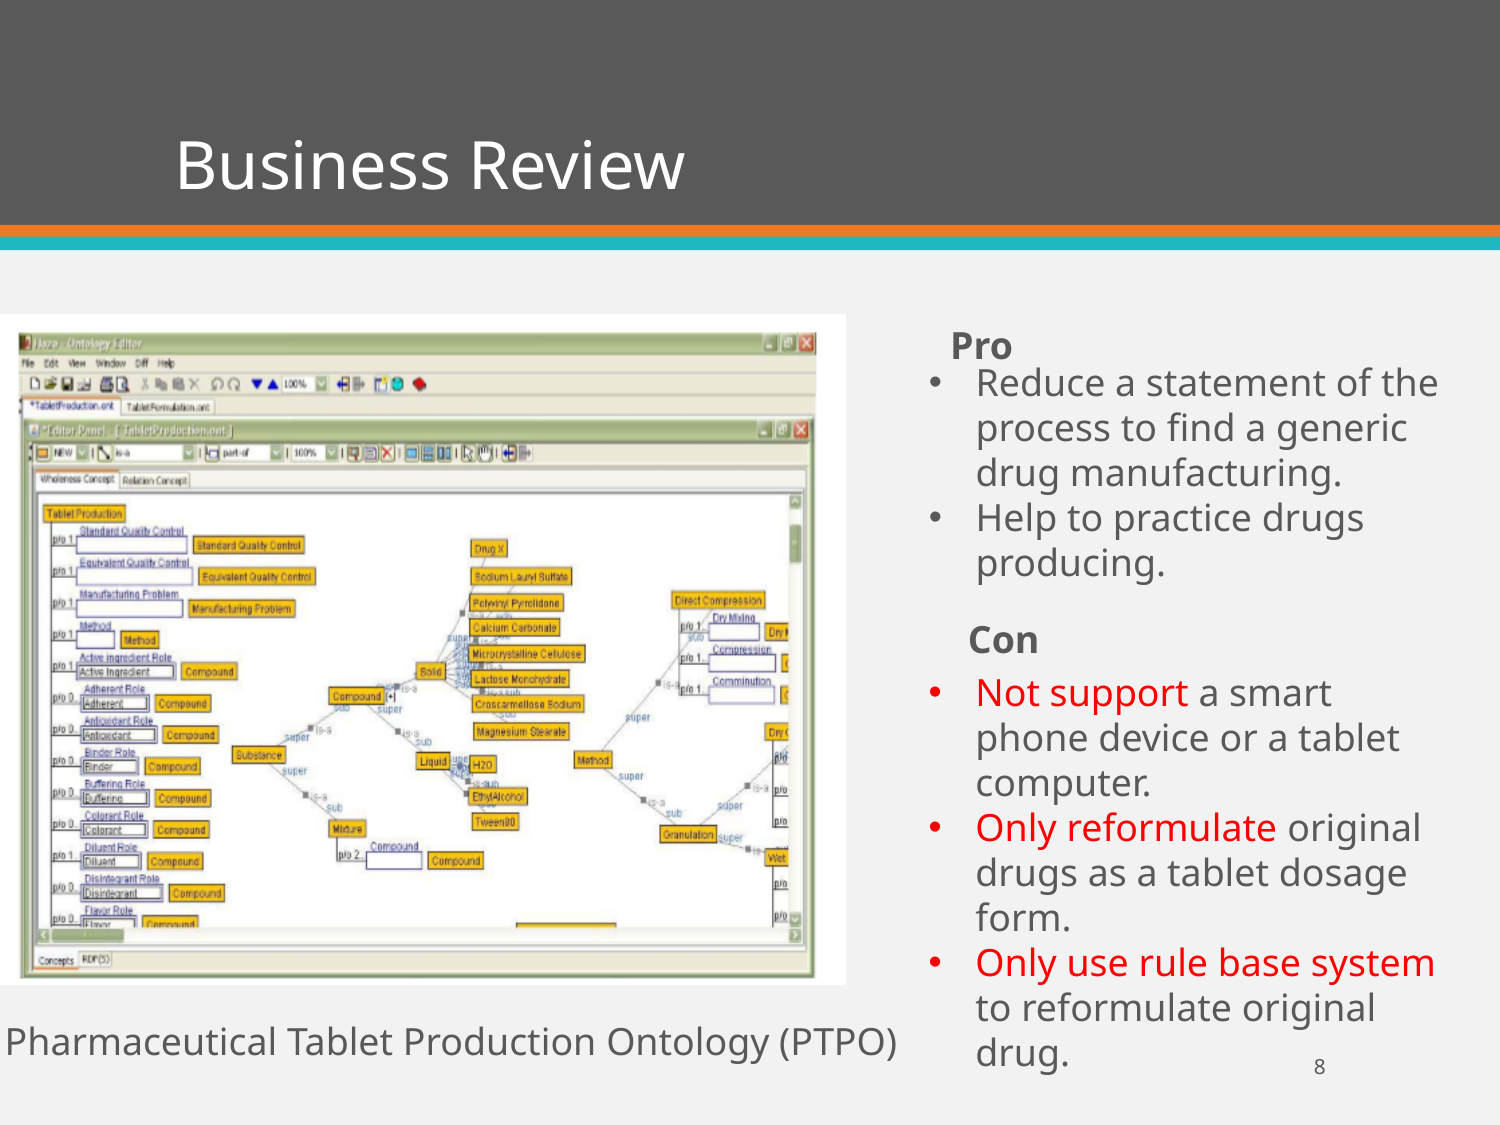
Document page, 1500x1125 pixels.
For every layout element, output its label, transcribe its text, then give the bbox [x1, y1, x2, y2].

text_box Pro [924, 314, 1028, 351]
text_box Not support a smart phone device or a tablet computer. Only reformulate original drugs as a tablet dosage form. Only use rule base system to reformulate original drug. [902, 662, 1455, 1082]
text_box Pharmaceutical Tablet Production Ontology (PTPO) [0, 1010, 913, 1071]
title Business Review [159, 41, 1341, 212]
text_box Con [943, 608, 1055, 662]
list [0, 314, 846, 985]
text_box Reduce a statement of the process to find a generic drug manufacturing. Help to practice drugs producing. [902, 351, 1500, 637]
slide_number 8 [1171, 1045, 1341, 1091]
